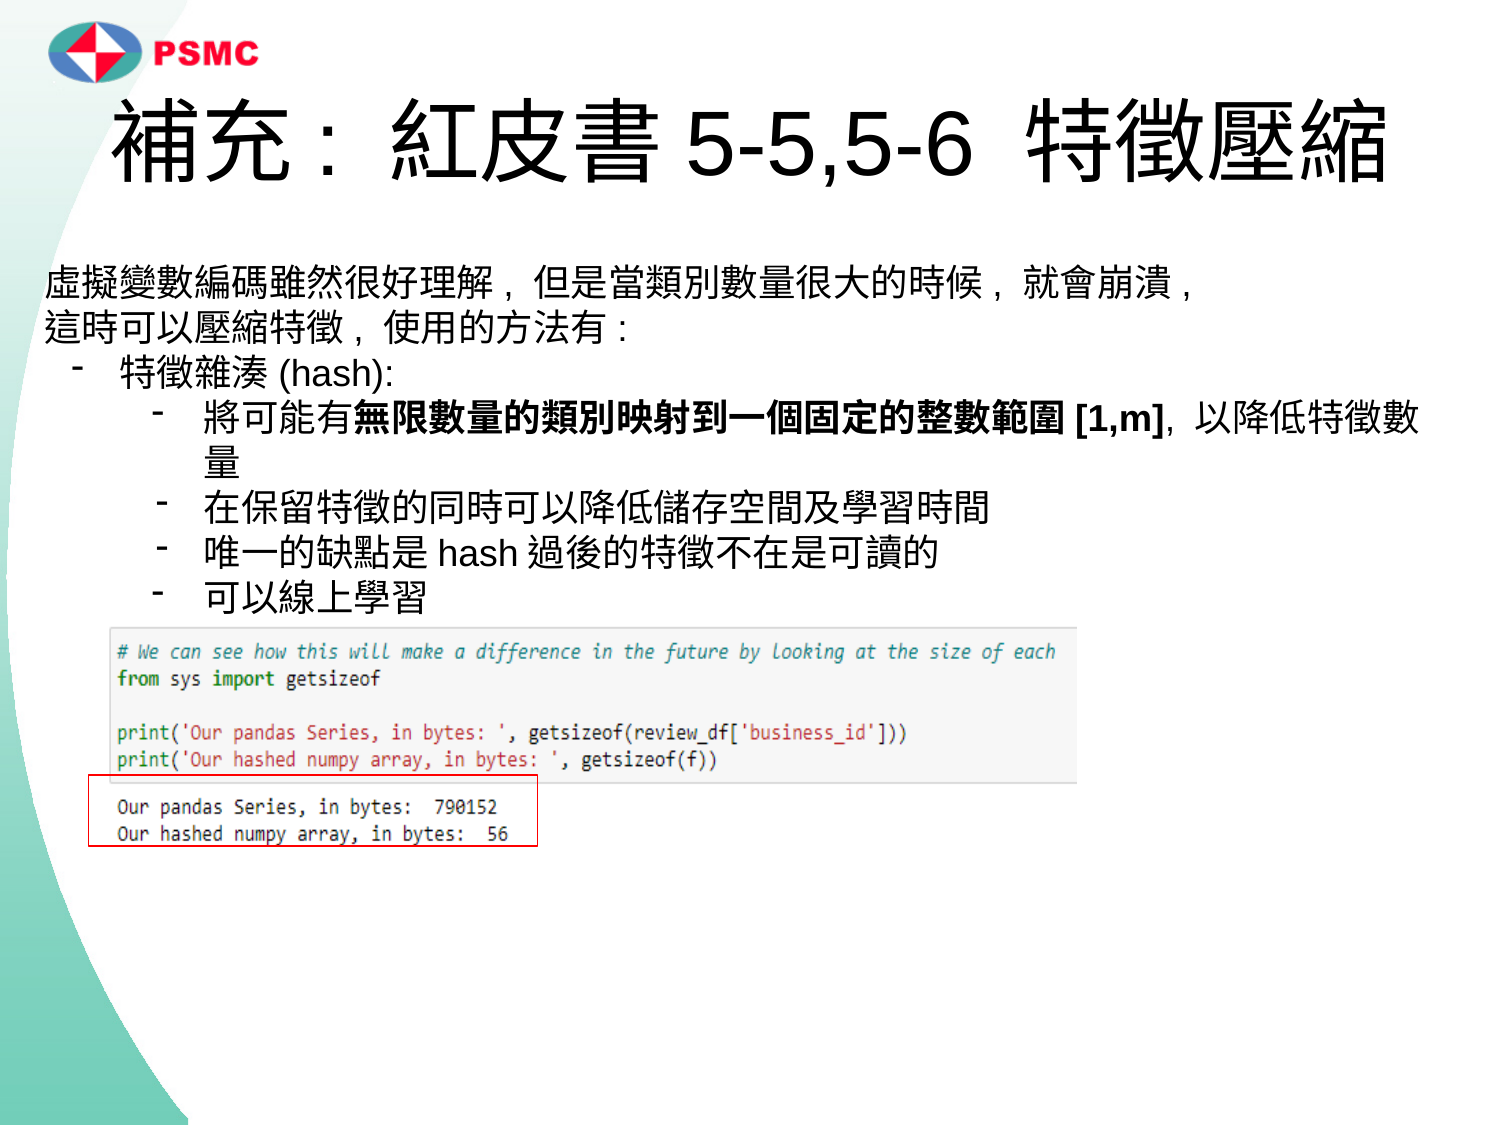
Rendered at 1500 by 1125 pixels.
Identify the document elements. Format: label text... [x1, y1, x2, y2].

title 補充: 紅皮書5-5,5-6 特徵壓縮 [75, 45, 1425, 233]
text_box 虛擬變數編碼雖然很好理解, 但是當類別數量很大的時候, 就會崩潰, 這時可以壓縮特徵, 使用的方法有: 特徵雜湊(hash): 將可能有無限數量的類別映射到一個固定的整數範圍[1,m], 以降低特徵數量 在保留特徵的同時可以降低儲存空間及學習時間 唯一的缺點是hash過後的特徵不在是可讀的 可以線上學習 [29, 243, 1459, 1094]
picture [0, 0, 1500, 1125]
text_box [88, 775, 94, 846]
